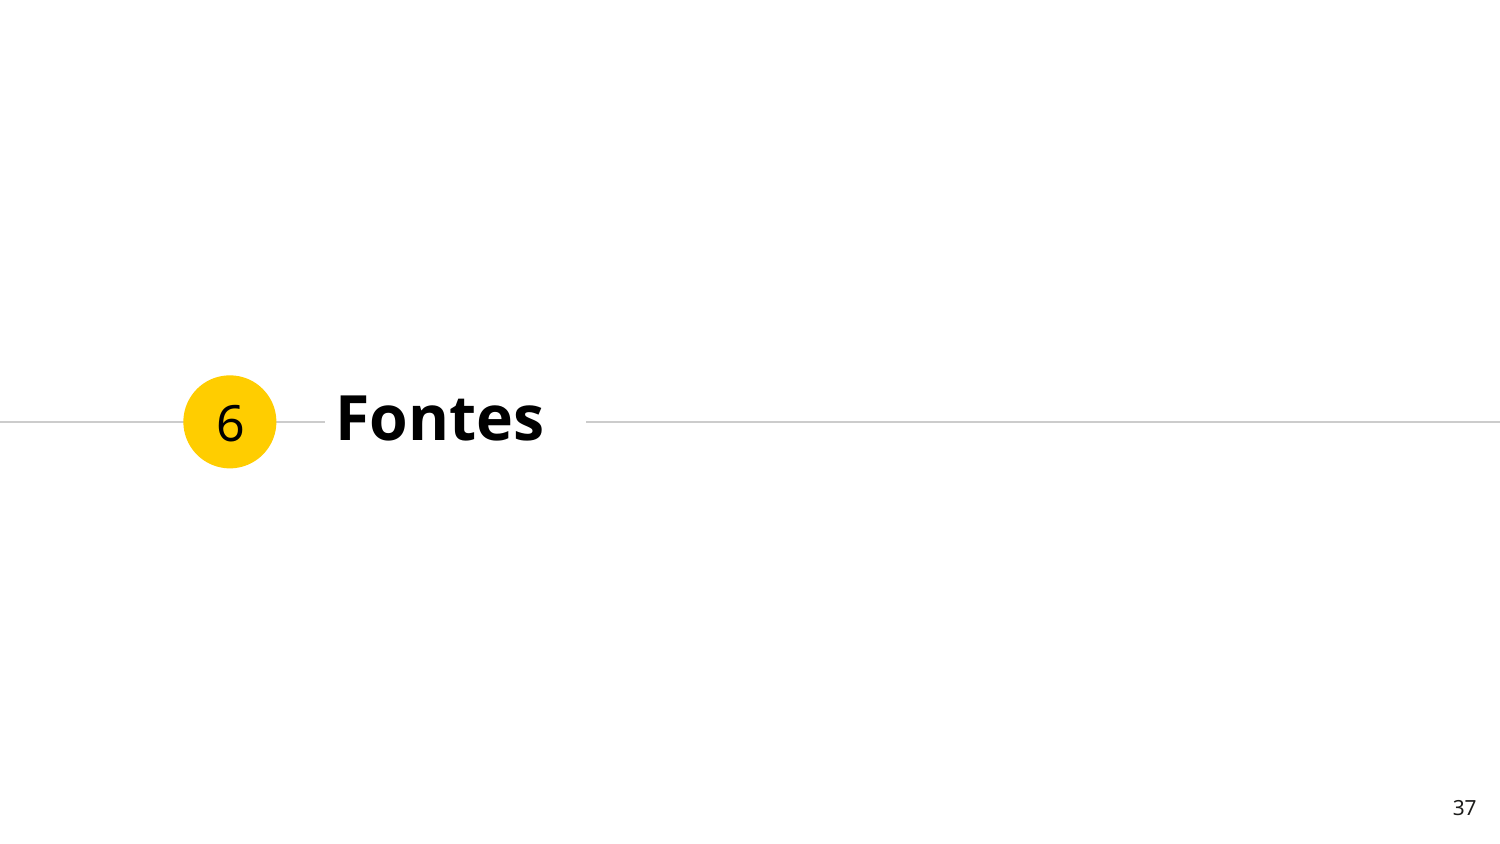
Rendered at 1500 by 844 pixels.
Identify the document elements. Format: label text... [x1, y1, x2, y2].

title Fontes [320, 277, 930, 469]
text_box 6 [186, 375, 276, 468]
slide_number 37 [1401, 779, 1492, 844]
